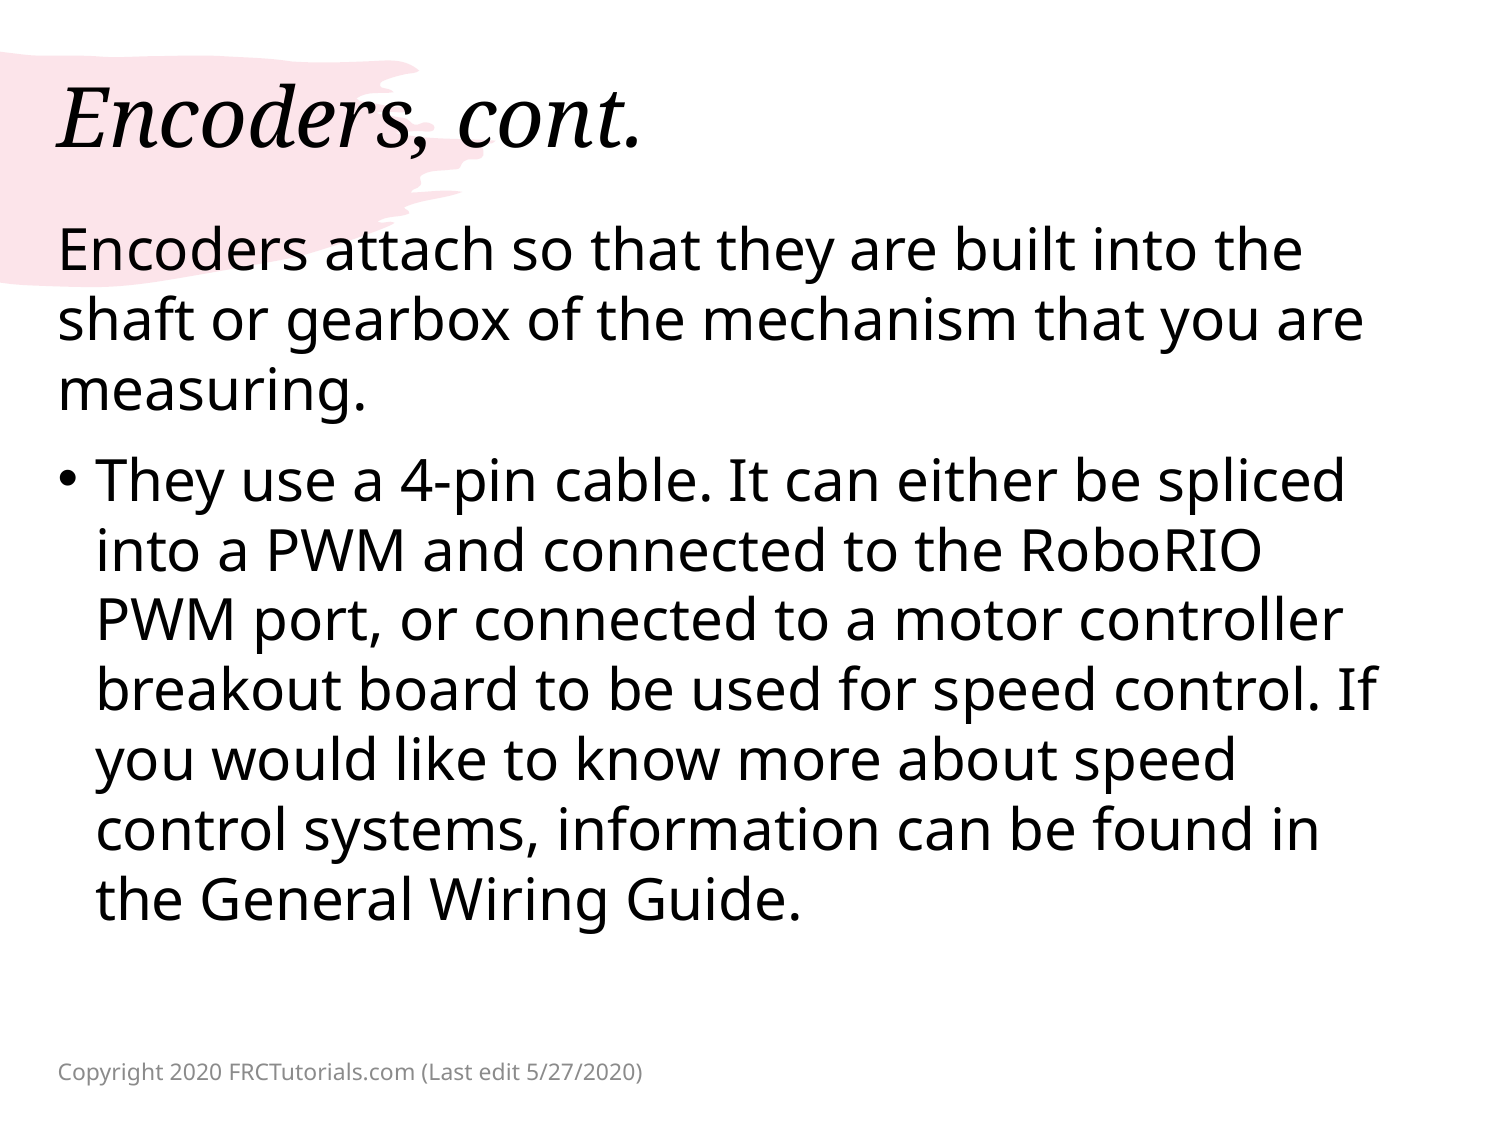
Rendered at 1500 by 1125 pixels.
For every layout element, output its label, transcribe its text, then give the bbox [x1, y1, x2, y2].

title Encoders, cont. [42, 59, 1464, 182]
list Encoders attach so that they are built into the shaft or gearbox of the mechanism that you are measuring. They use a 4-pin cable. It can either be spliced into a PWM and connected to the RoboRIO PWM port, or connected to a motor controller breakout board to be used for speed control. If you would like to know more about speed control systems, information can be found in the General Wiring Guide. [42, 204, 1406, 1030]
footer Copyright 2020 FRCTutorials.com (Last edit 5/27/2020) [42, 1042, 718, 1103]
